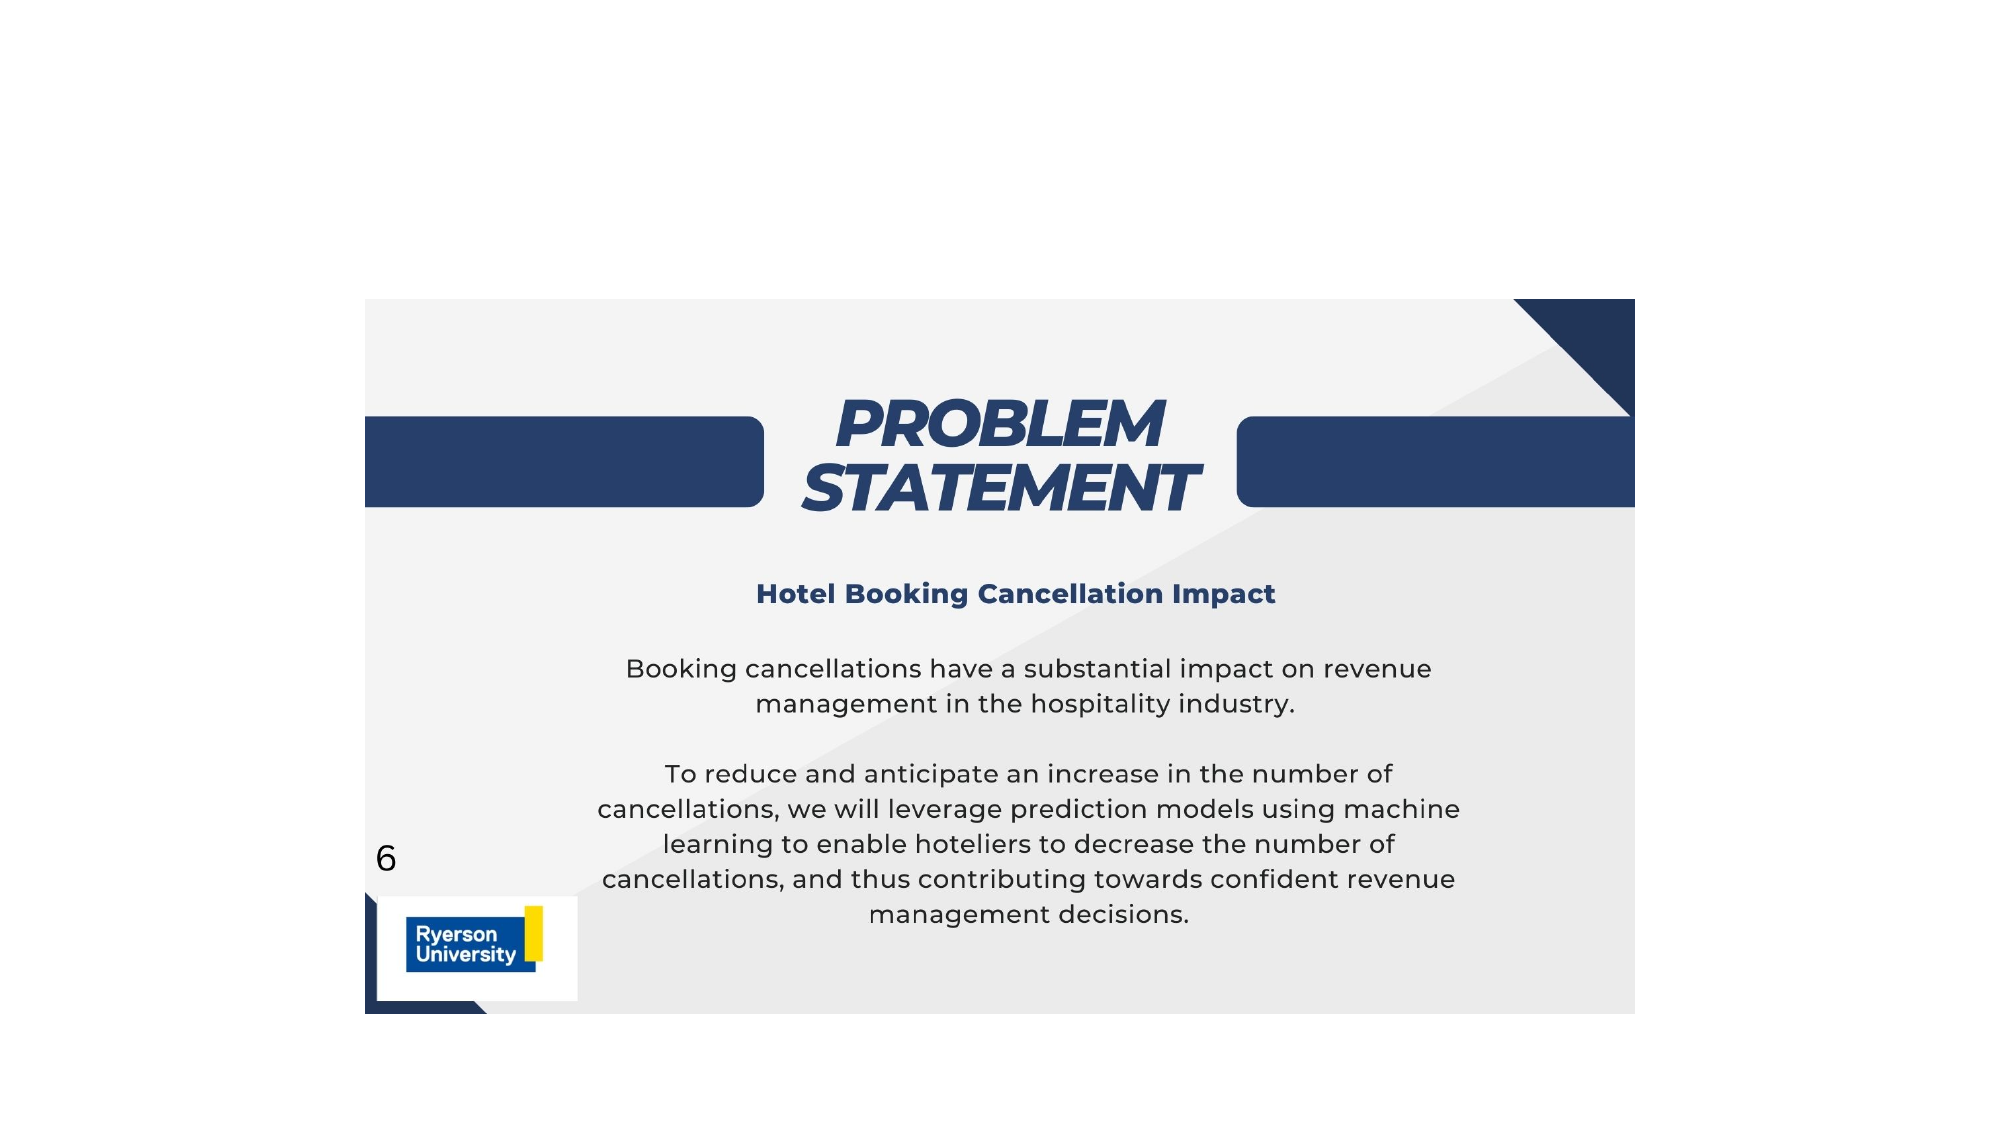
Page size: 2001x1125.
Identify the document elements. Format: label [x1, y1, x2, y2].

list [365, 299, 1635, 1014]
